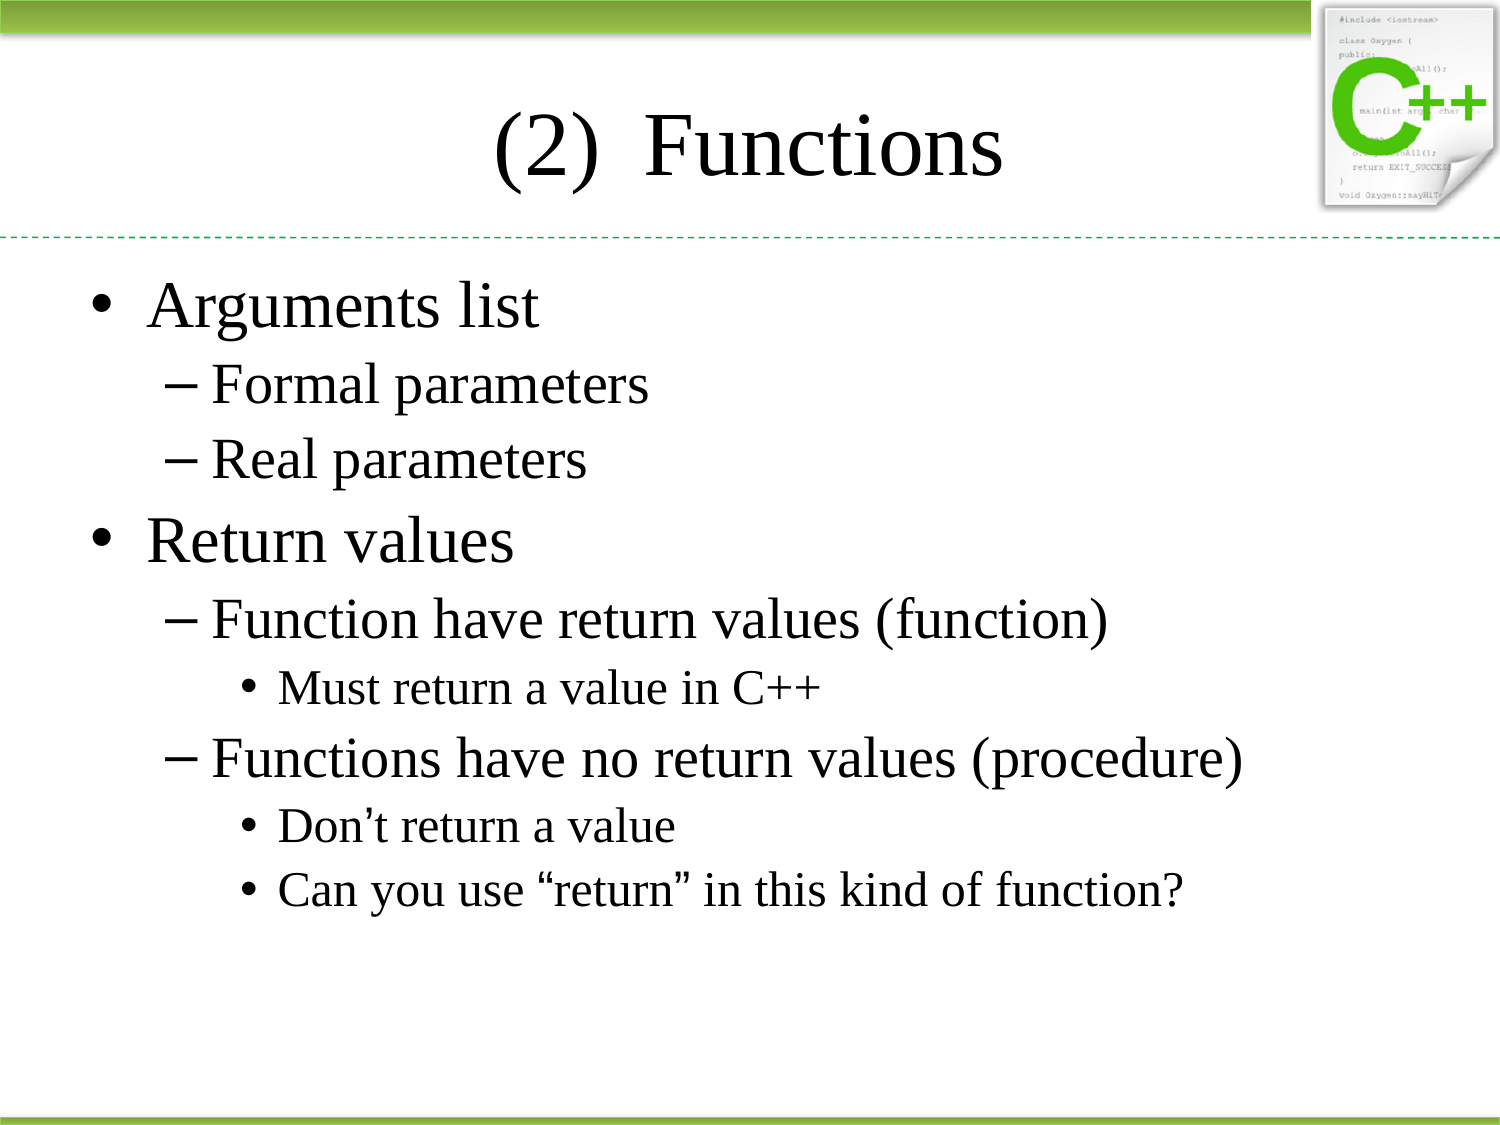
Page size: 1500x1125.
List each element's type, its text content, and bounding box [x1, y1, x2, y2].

list Arguments list Formal parameters Real parameters Return values Function have return values (function) Must return a value in C++ Functions have no return values (procedure) Don’t return a value Can you use “return” in this kind of function? [74, 262, 1426, 1006]
title (2) Functions [74, 44, 1426, 233]
picture [1311, 0, 1500, 213]
